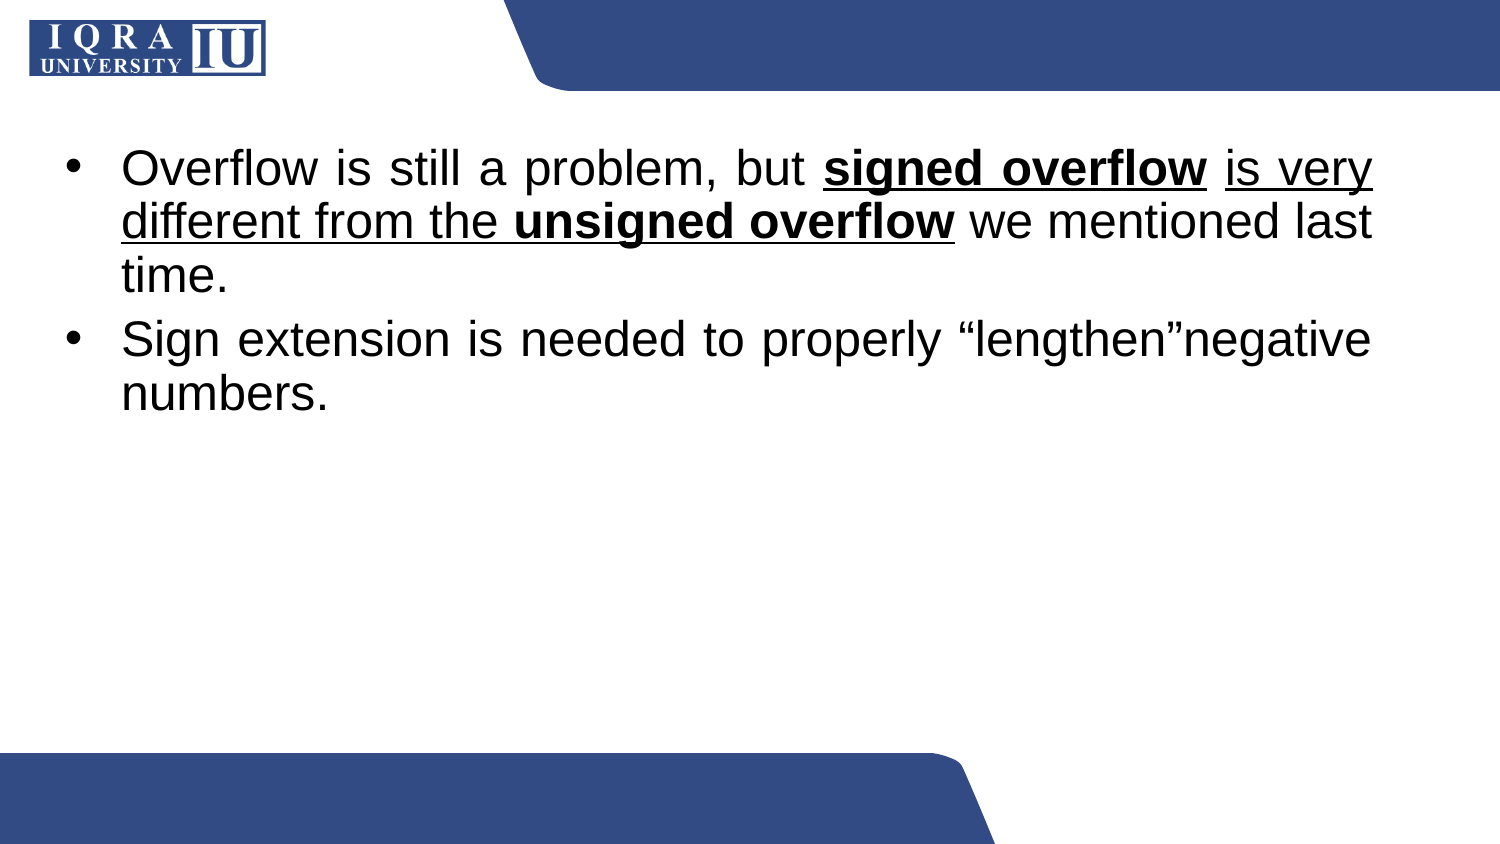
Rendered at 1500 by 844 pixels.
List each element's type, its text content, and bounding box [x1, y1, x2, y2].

list Overflow is still a problem, but signed overflow is very different from the unsigned overflow we mentioned last time. Sign extension is needed to properly “lengthen”negative numbers. [50, 134, 1388, 675]
picture [29, 20, 266, 76]
